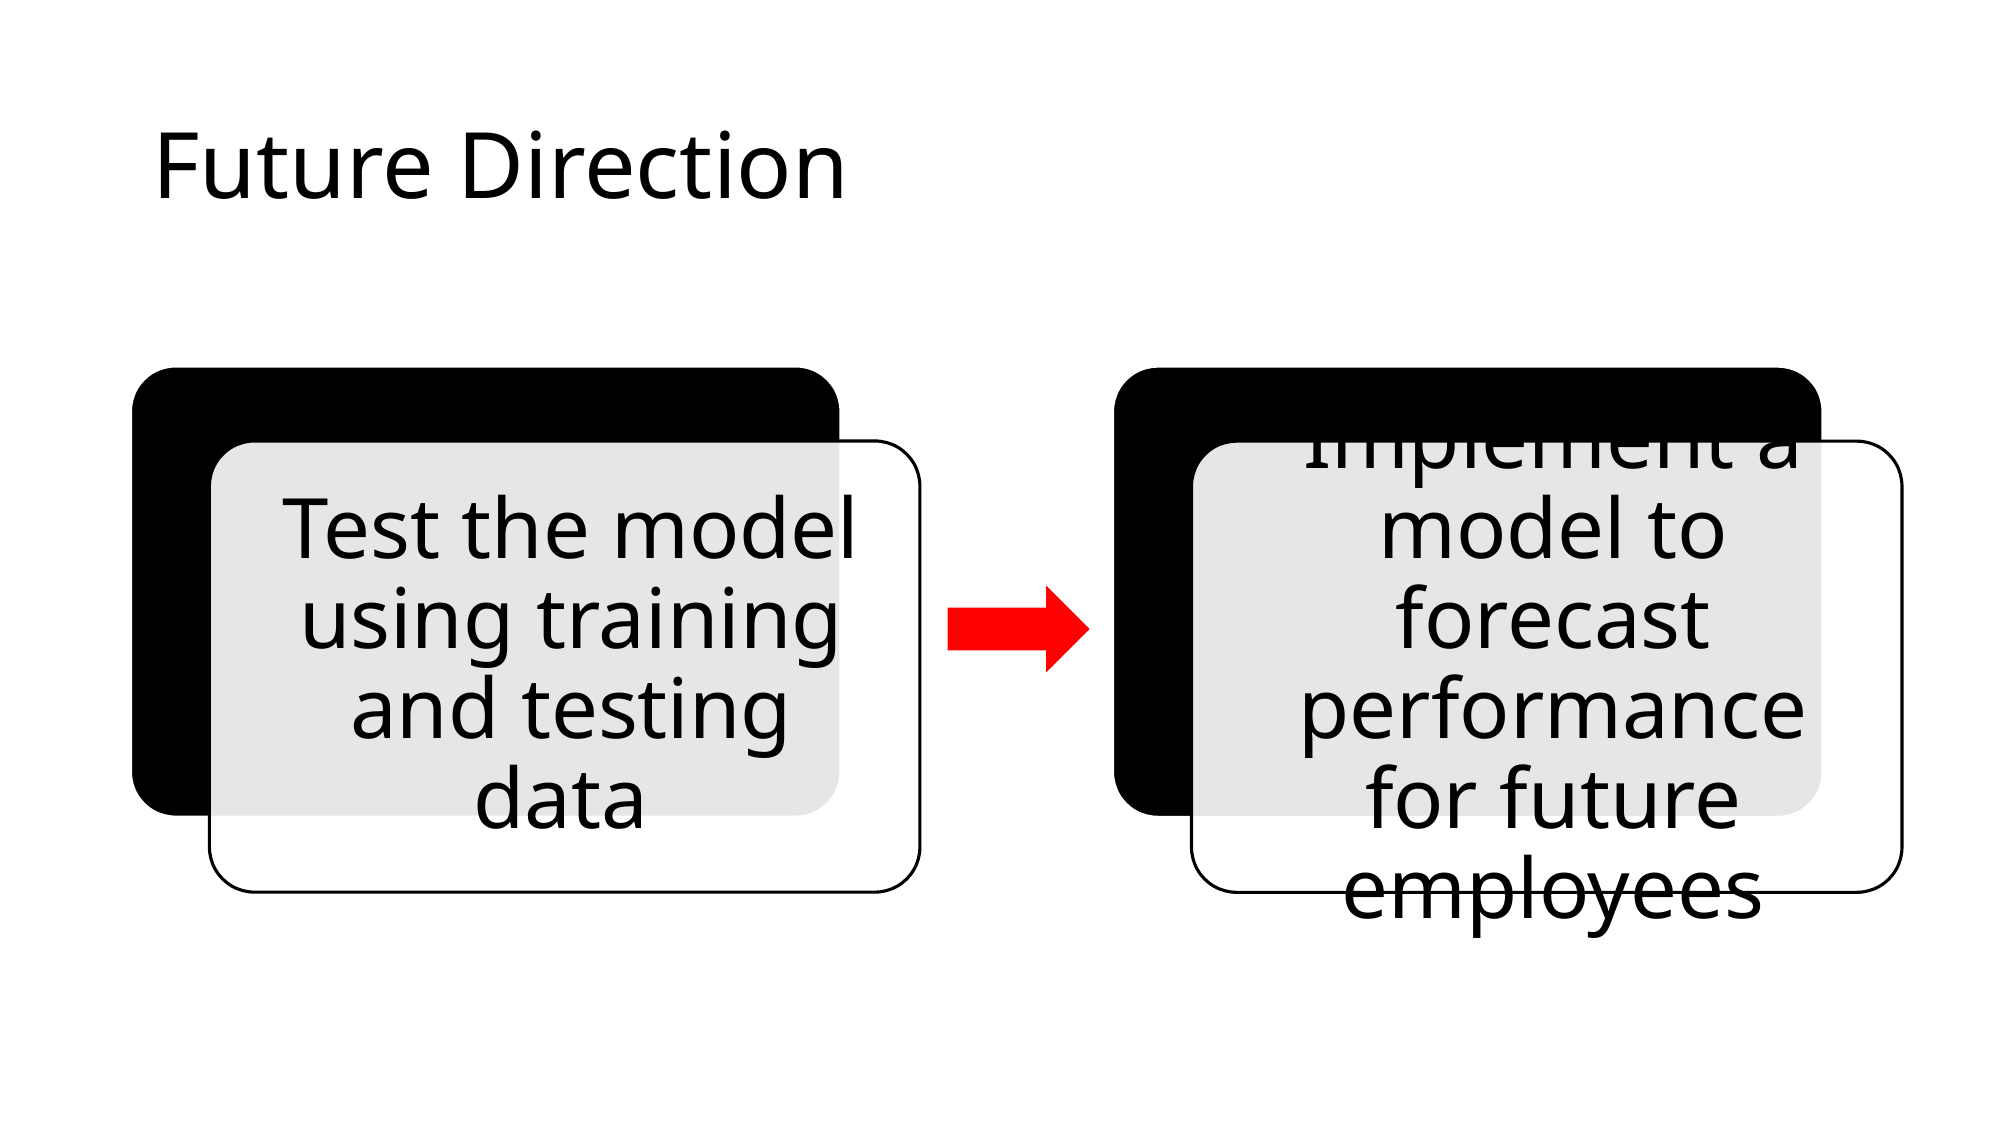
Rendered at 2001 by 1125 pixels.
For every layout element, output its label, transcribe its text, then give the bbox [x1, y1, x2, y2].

title Future Direction [137, 59, 1863, 278]
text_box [136, 365, 1953, 893]
